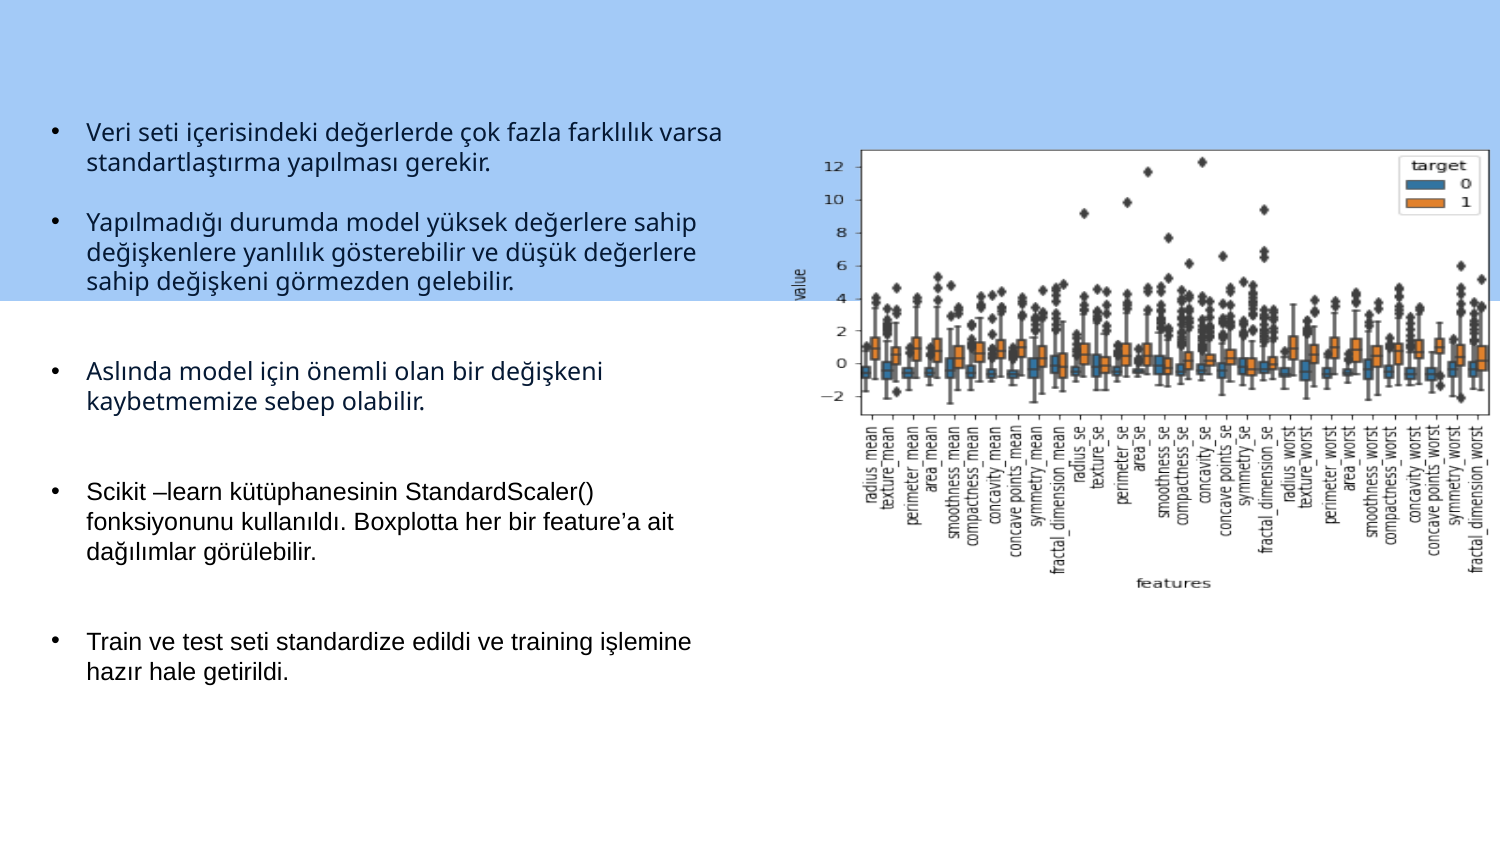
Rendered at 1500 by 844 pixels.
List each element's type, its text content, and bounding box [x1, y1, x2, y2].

text_box Veri seti içerisindeki değerlerde çok fazla farklılık varsa standartlaştırma yapılması gerekir. Yapılmadığı durumda model yüksek değerlere sahip değişkenlere yanlılık gösterebilir ve düşük değerlere sahip değişkeni görmezden gelebilir. Aslında model için önemli olan bir değişkeni kaybetmemize sebep olabilir. Scikit –learn kütüphanesinin StandardScaler() fonksiyonunu kullanıldı. Boxplotta her bir feature’a ait dağılımlar görülebilir. Train ve test seti standardize edildi ve training işlemine hazır hale getirildi. [35, 101, 742, 844]
picture [779, 140, 1500, 599]
